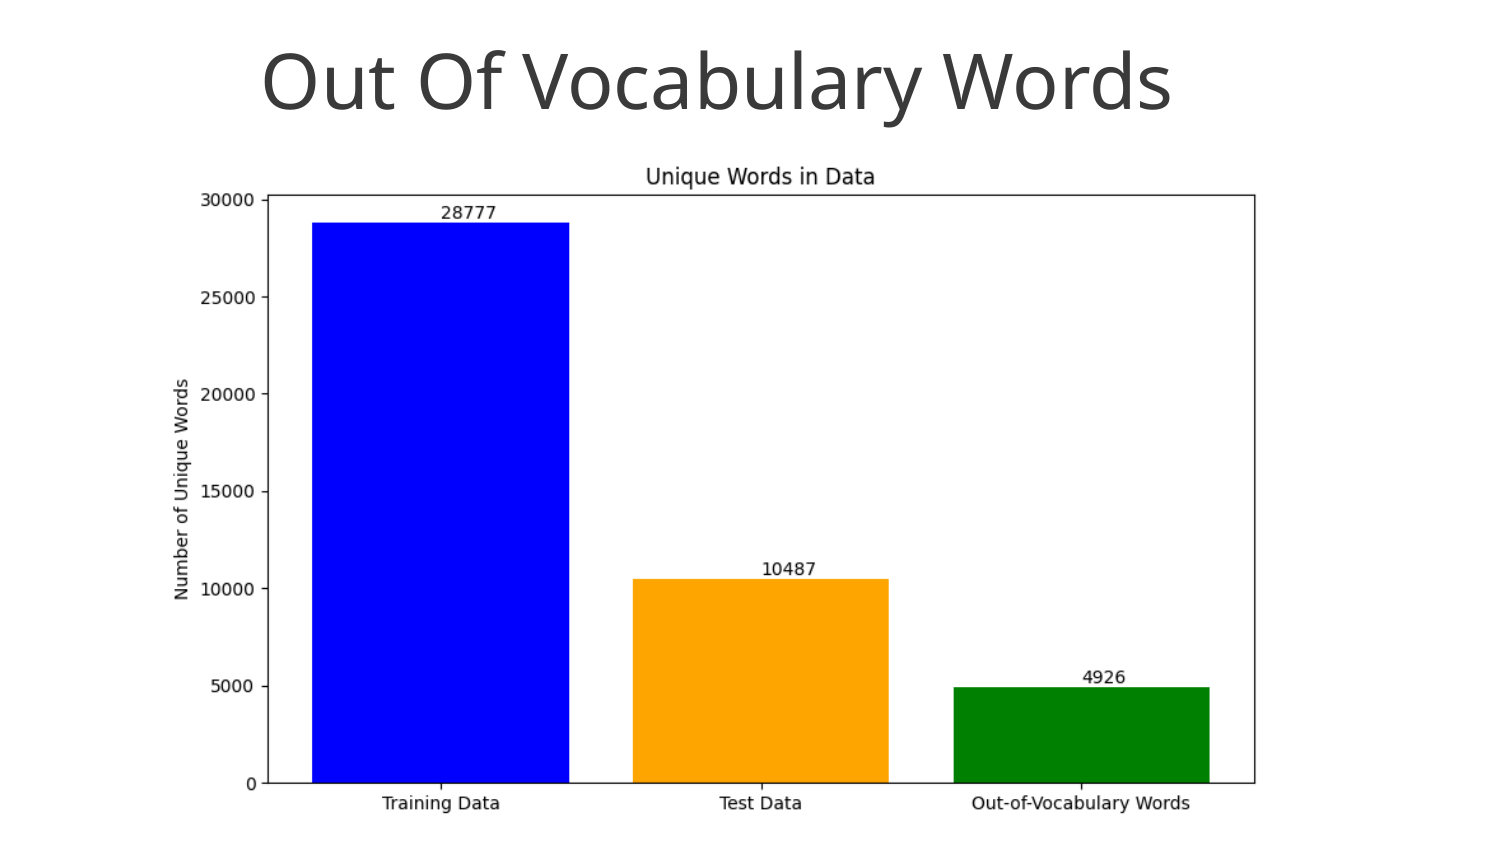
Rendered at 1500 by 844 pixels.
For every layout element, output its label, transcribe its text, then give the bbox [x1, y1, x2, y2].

title Out Of Vocabulary Words [245, 17, 1500, 180]
picture [161, 153, 1267, 827]
